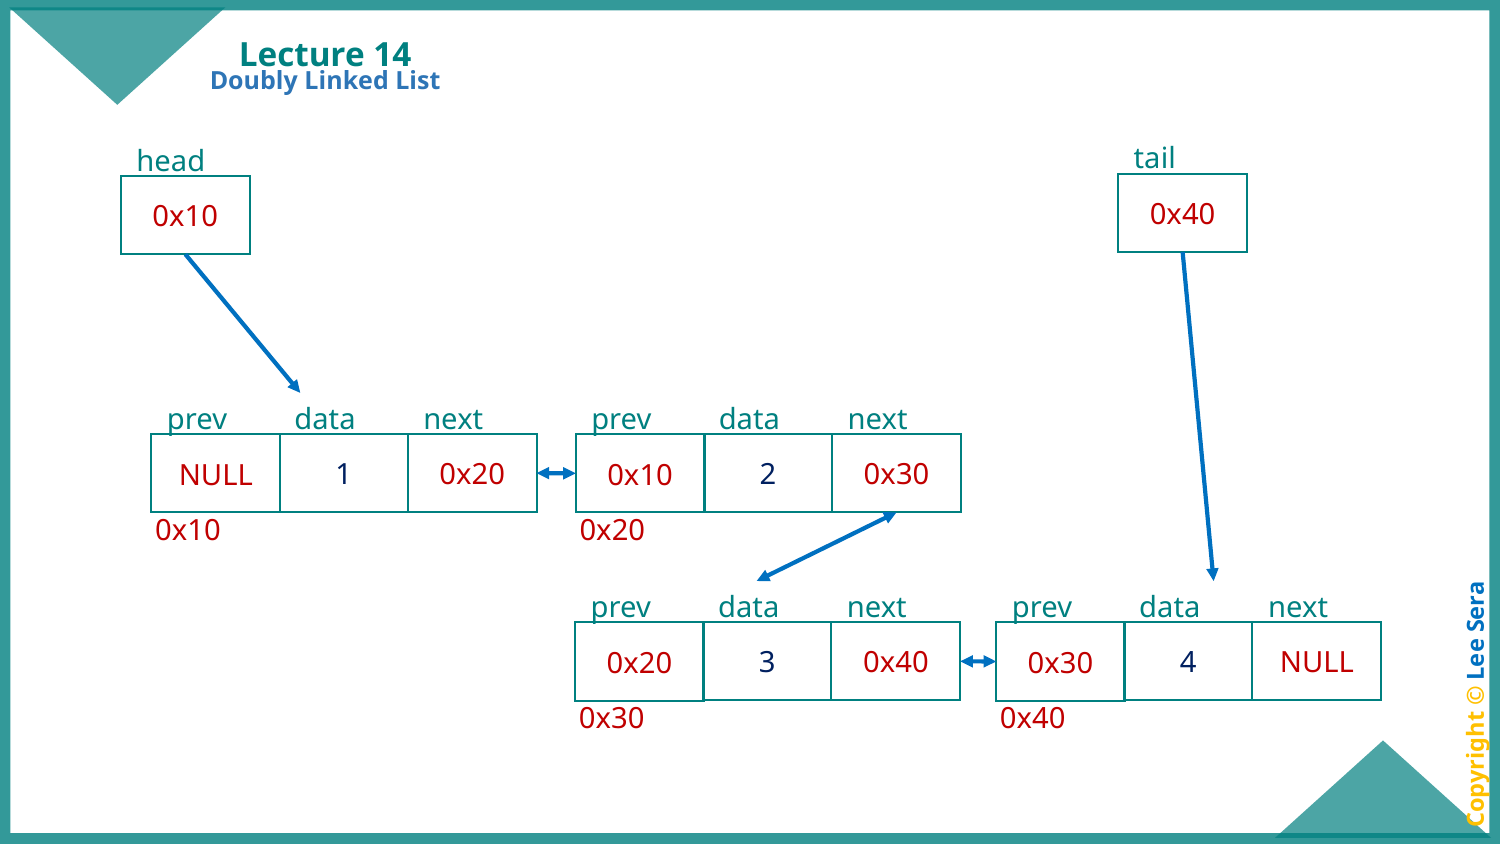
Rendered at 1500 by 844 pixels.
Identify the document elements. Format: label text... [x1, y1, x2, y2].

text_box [1118, 132, 1298, 252]
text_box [564, 392, 1012, 554]
text_box [0, 0, 1500, 844]
subtitle Doubly Linked List [165, 62, 485, 113]
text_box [120, 134, 301, 255]
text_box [1182, 251, 1214, 580]
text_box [185, 254, 301, 393]
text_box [756, 512, 897, 581]
text_box Copyright © Lee Sera [1458, 565, 1496, 844]
text_box [6, 6, 228, 107]
text_box [1272, 743, 1458, 839]
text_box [985, 580, 1432, 743]
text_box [140, 392, 564, 554]
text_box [564, 580, 985, 743]
title Lecture 14 [210, 8, 440, 62]
